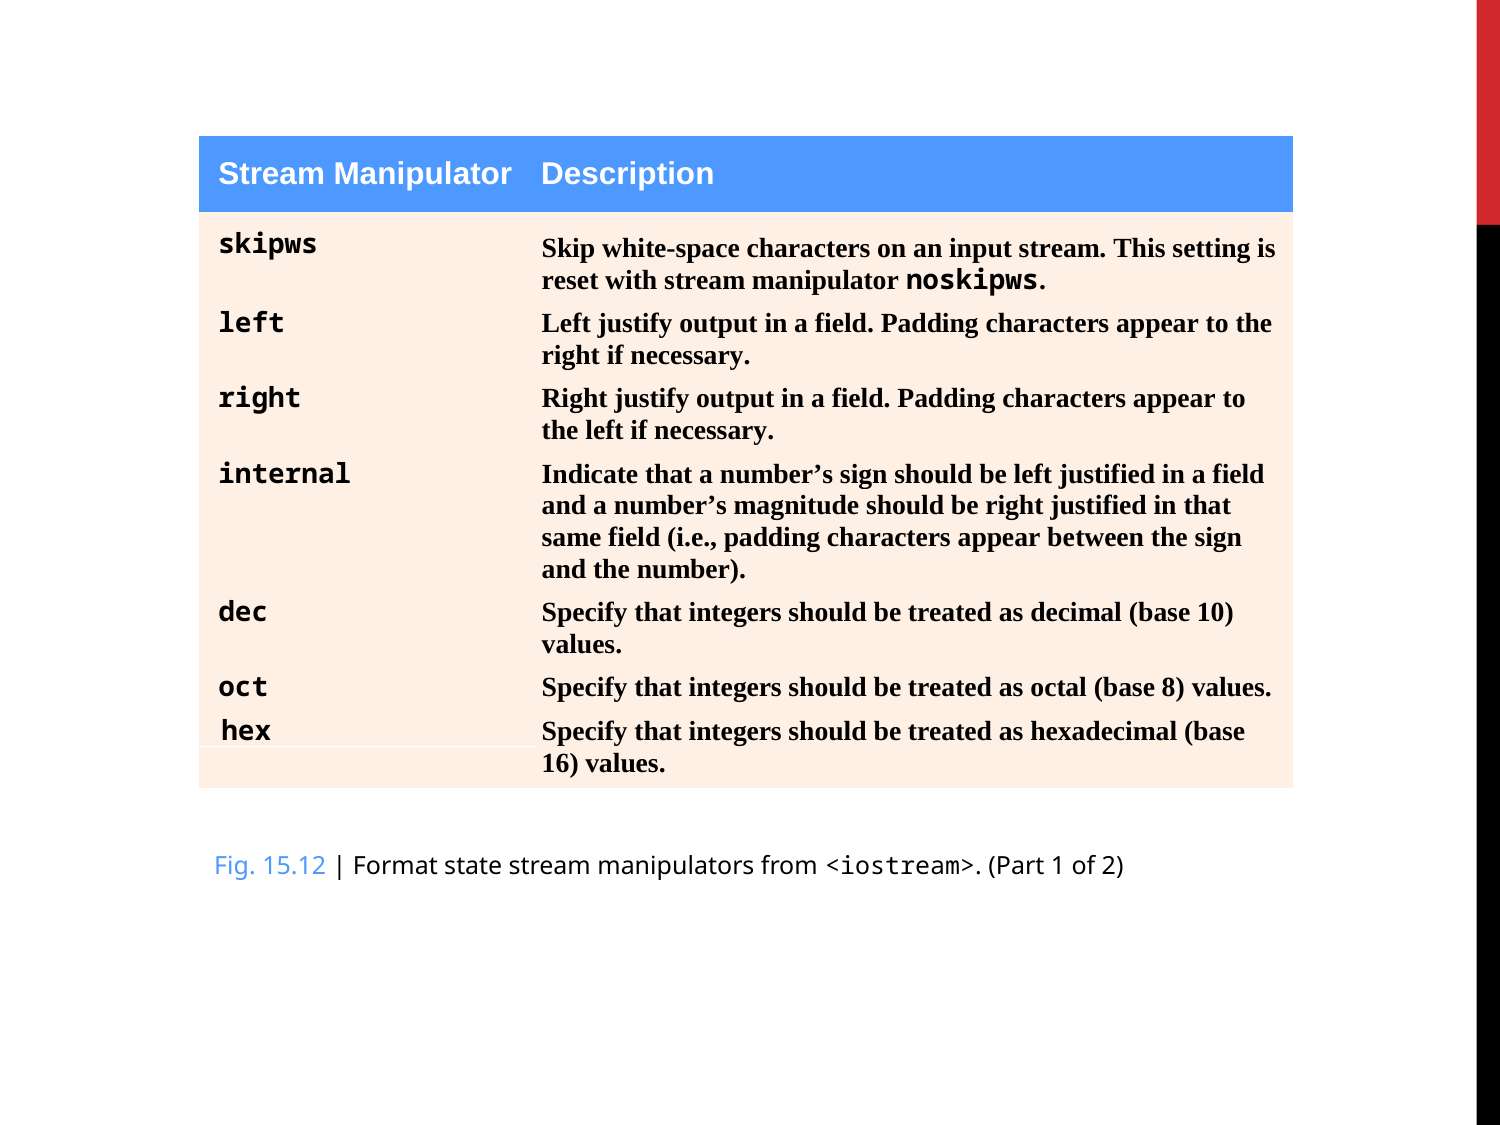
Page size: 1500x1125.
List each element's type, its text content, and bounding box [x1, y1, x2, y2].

title Fig. 15.12 | Format state stream manipulators from <iostream>. (Part 1 of 2) [199, 825, 1275, 887]
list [199, 135, 1297, 816]
